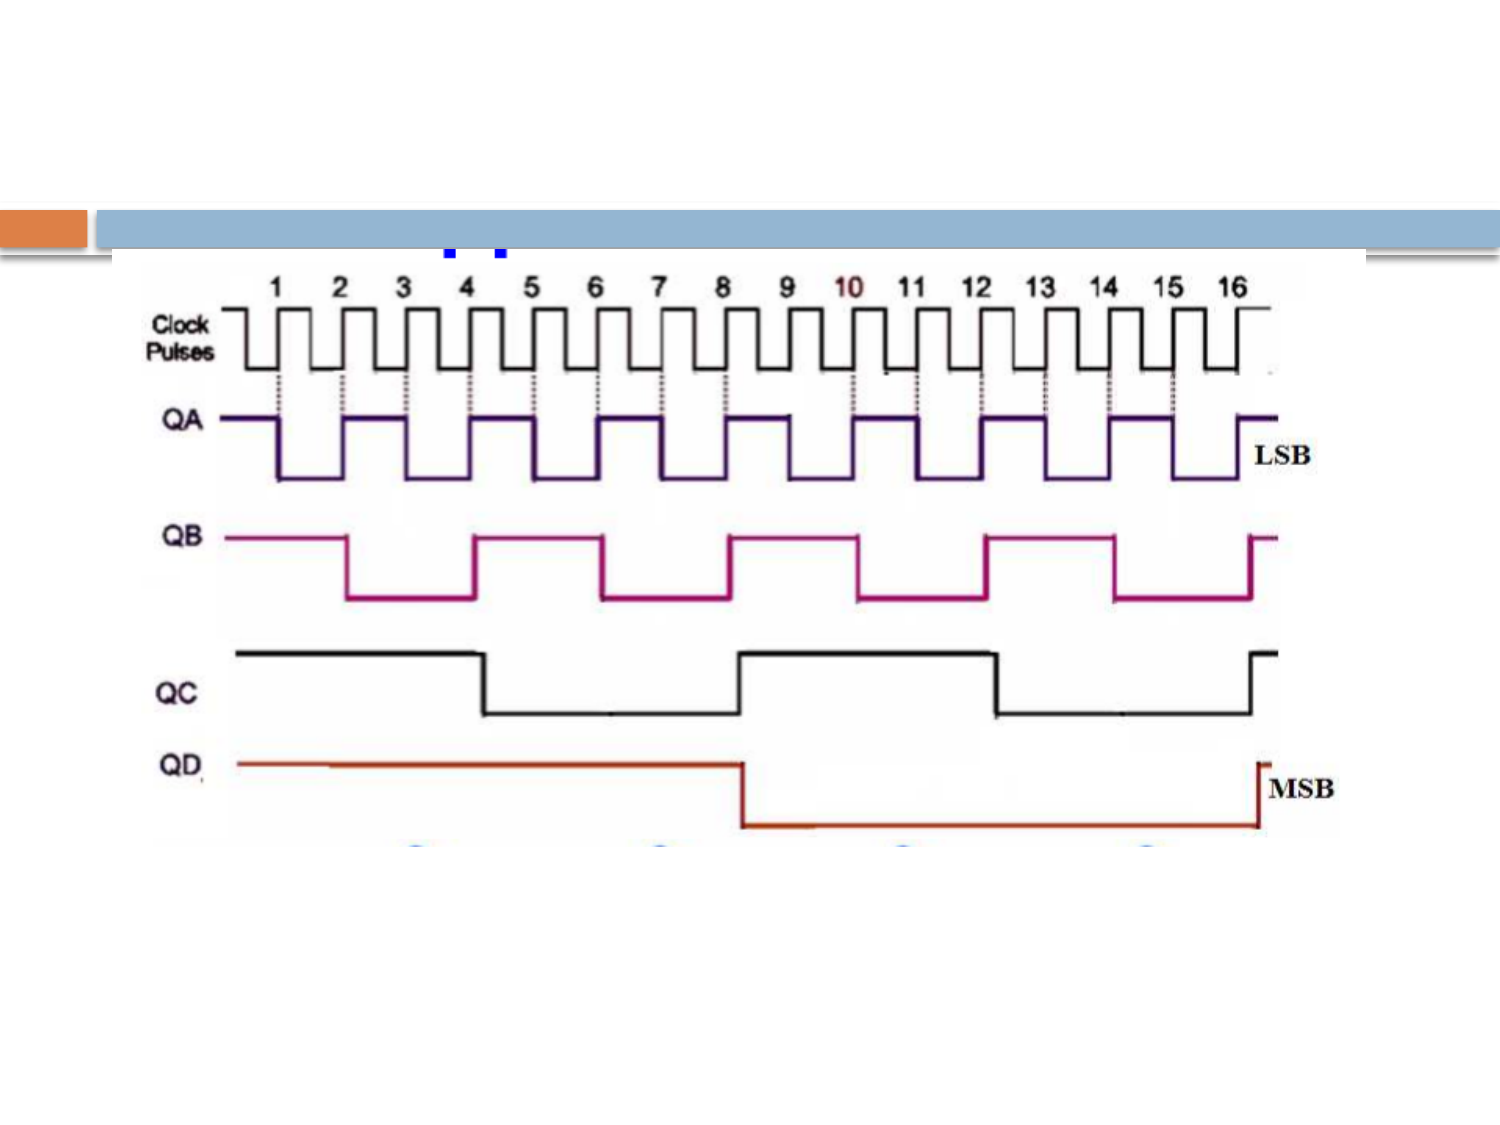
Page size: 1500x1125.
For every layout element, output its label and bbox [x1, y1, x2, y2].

picture [112, 249, 1366, 848]
